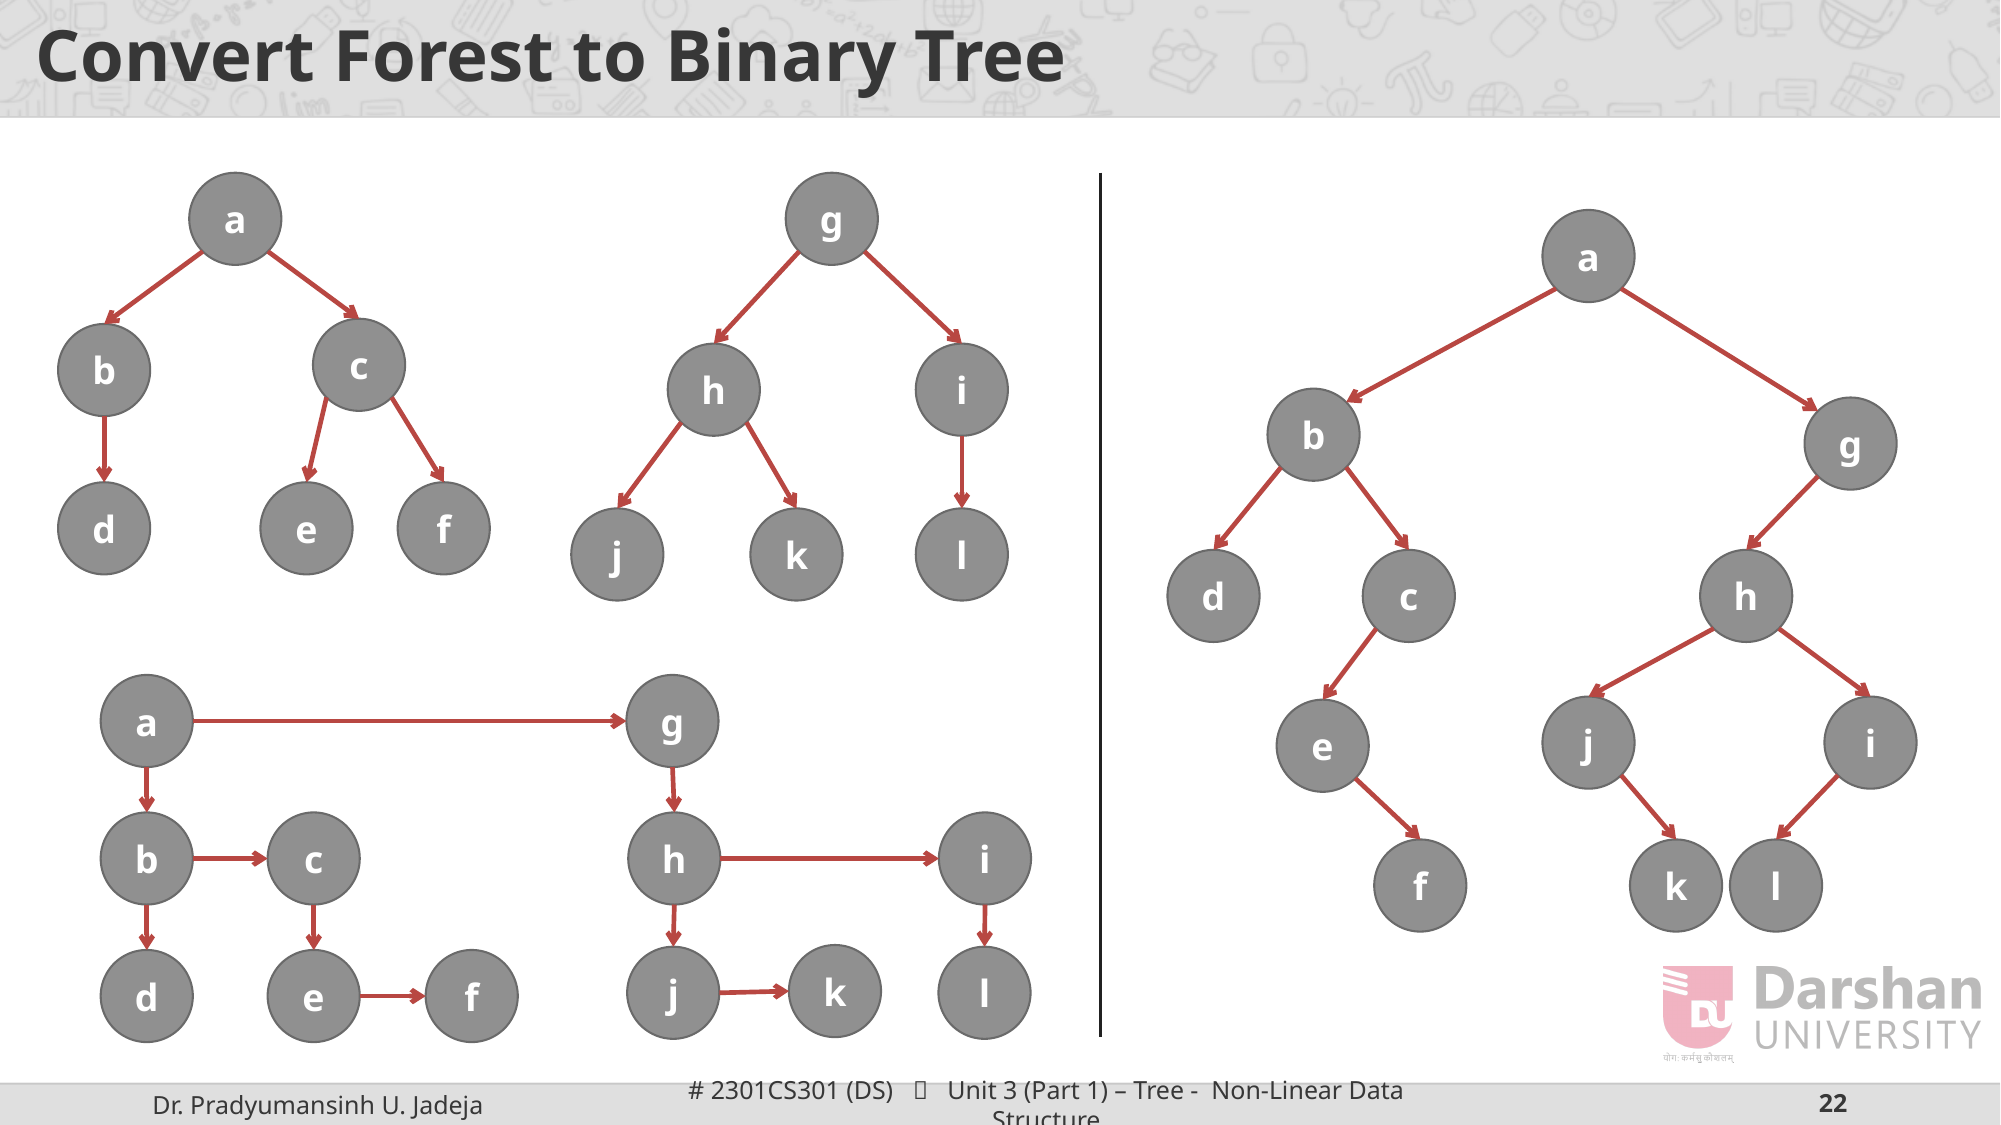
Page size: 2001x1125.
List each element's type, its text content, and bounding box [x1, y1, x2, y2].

text_box j [626, 945, 721, 1040]
text_box b [99, 811, 194, 906]
text_box l [937, 945, 1032, 1040]
title Convert Forest to Binary Tree [0, 0, 2000, 117]
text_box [571, 172, 1008, 601]
text_box k [787, 943, 883, 1039]
text_box f [424, 948, 519, 1044]
text_box c [266, 811, 361, 906]
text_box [58, 172, 490, 575]
text_box h [627, 811, 722, 906]
text_box a [99, 673, 194, 769]
text_box e [266, 948, 361, 1044]
text_box g [625, 673, 720, 769]
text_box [1167, 209, 1917, 932]
text_box d [99, 948, 194, 1044]
text_box i [937, 811, 1033, 906]
